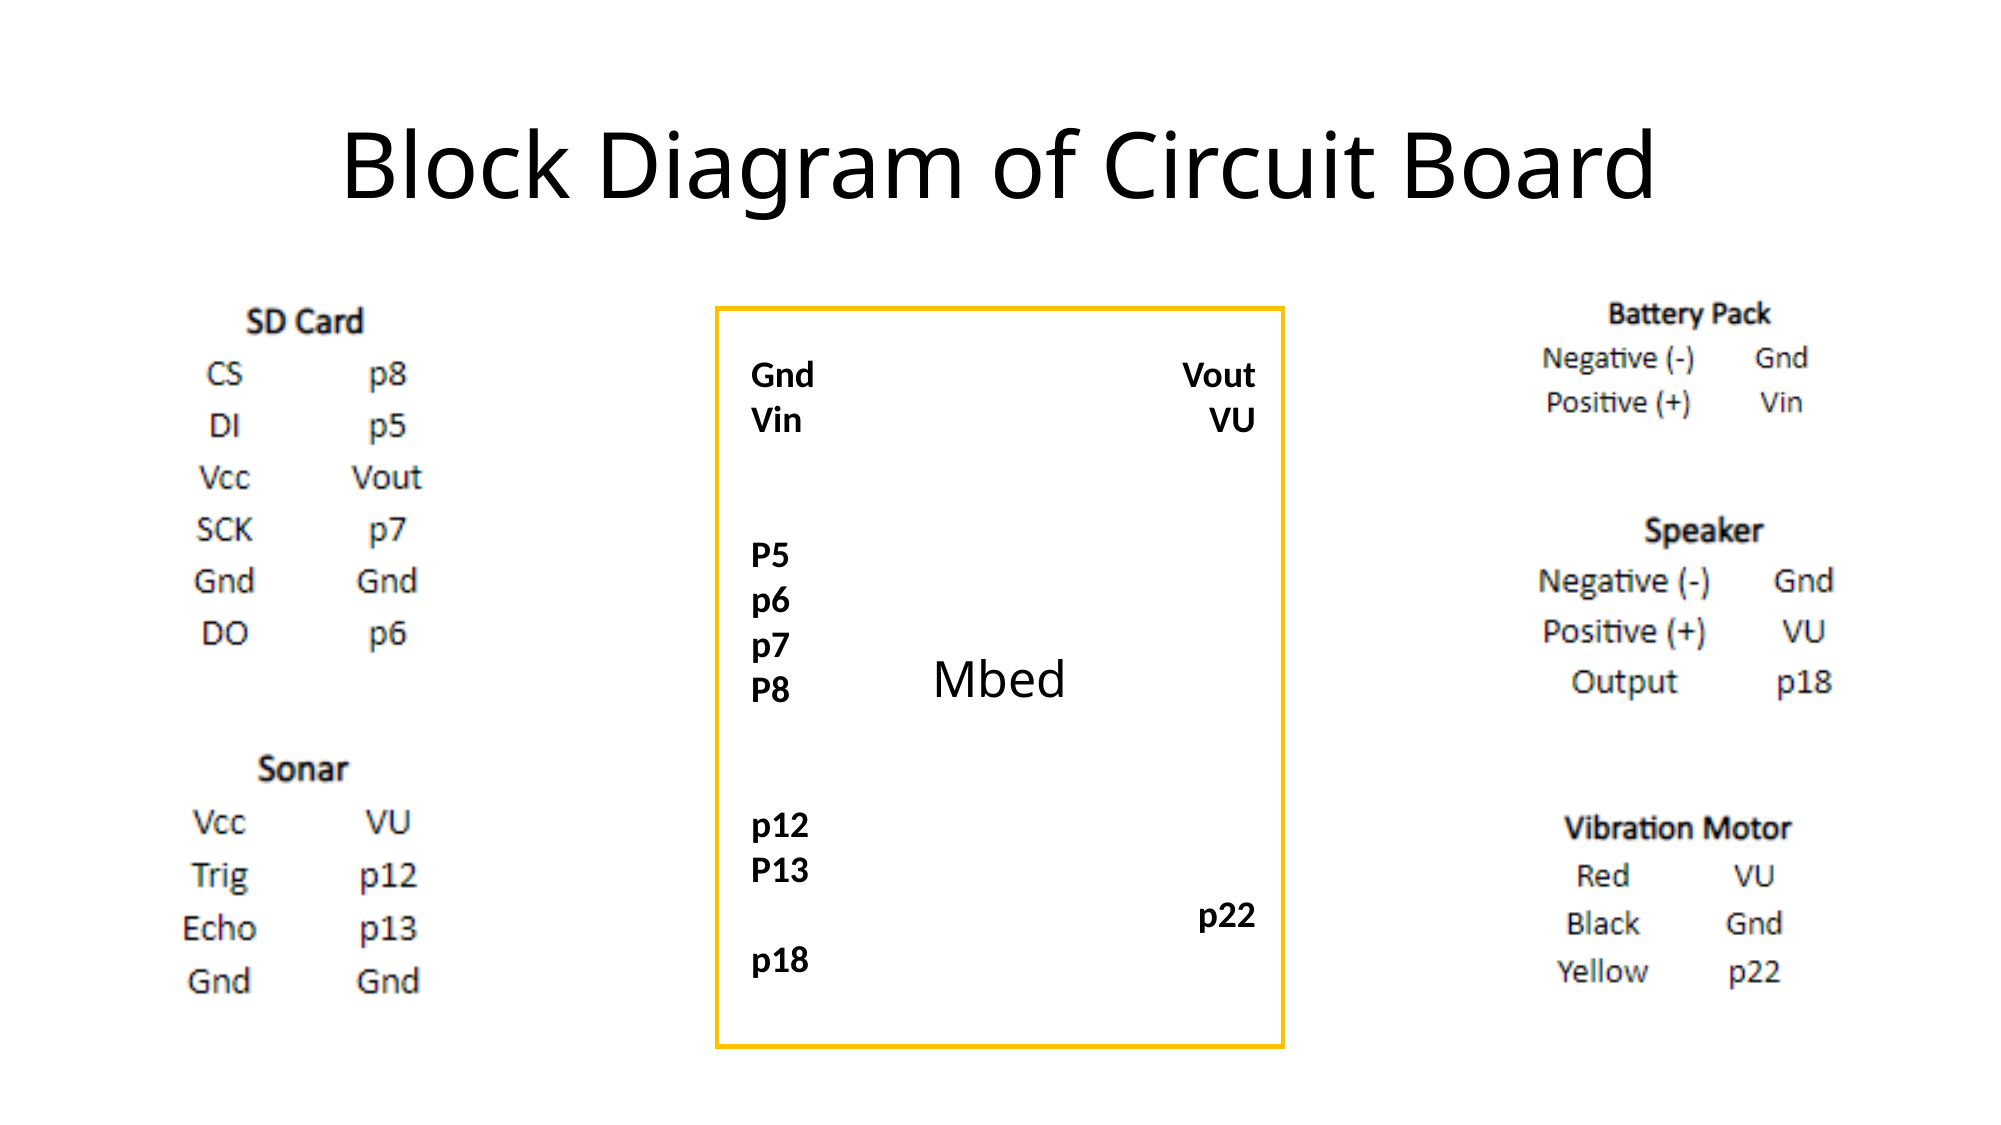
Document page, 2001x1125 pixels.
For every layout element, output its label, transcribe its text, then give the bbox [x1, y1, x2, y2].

picture [1532, 794, 1819, 1015]
text_box Gnd Vin P5 p6 p7 P8 p12 P13 p18 [736, 341, 837, 987]
title Block Diagram of Circuit Board [137, 59, 1863, 278]
picture [164, 282, 459, 687]
text_box Vout VU p22 [1153, 341, 1271, 942]
picture [1477, 492, 1890, 724]
picture [138, 723, 492, 1034]
text_box Mbed [716, 307, 1284, 1047]
picture [1498, 282, 1851, 435]
